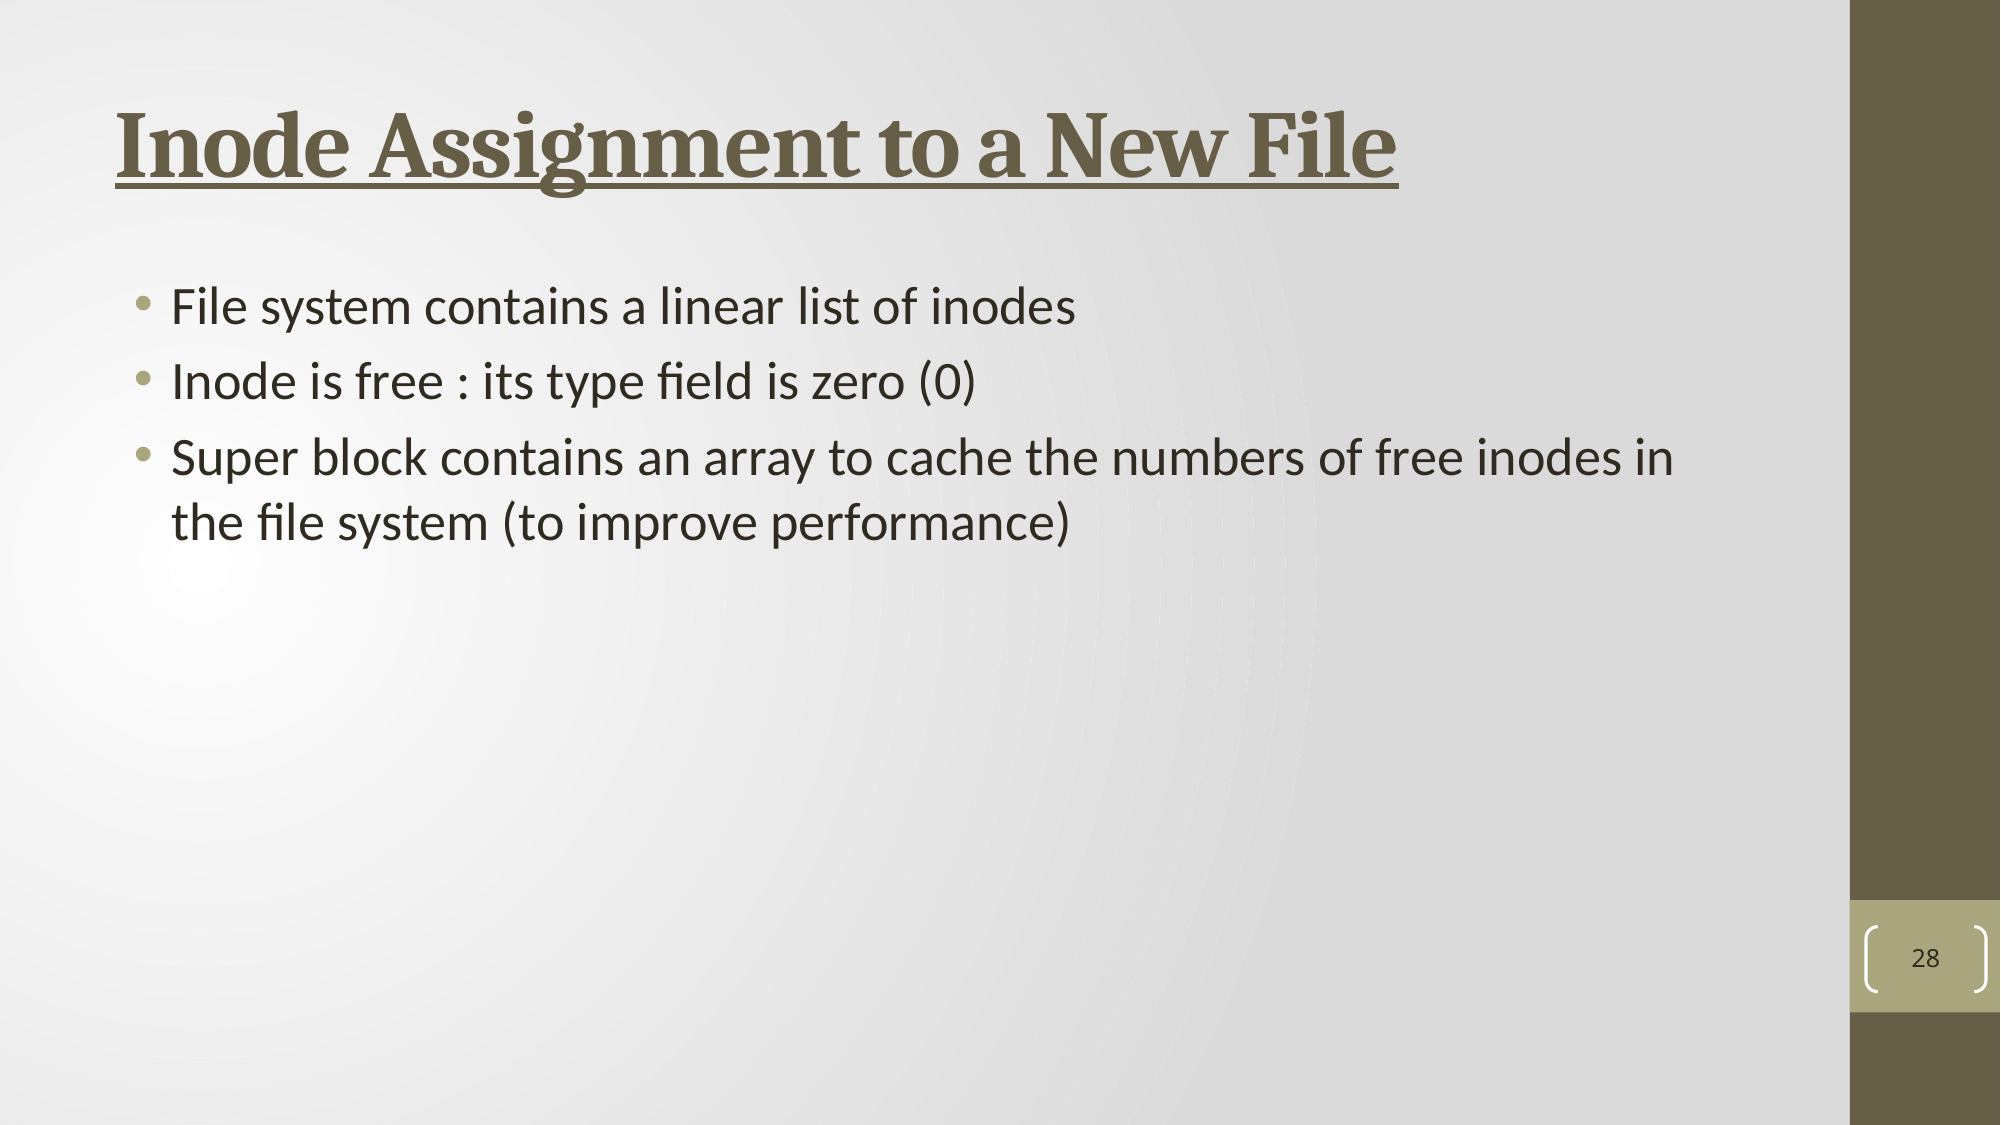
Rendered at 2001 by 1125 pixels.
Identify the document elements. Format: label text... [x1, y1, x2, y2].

title Inode Assignment to a New File [99, 45, 1767, 233]
slide_number 28 [1864, 925, 1988, 994]
list File system contains a linear list of inodes Inode is free : its type field is zero (0) Super block contains an array to cache the numbers of free inodes in the file system (to improve performance) [99, 262, 1767, 1050]
